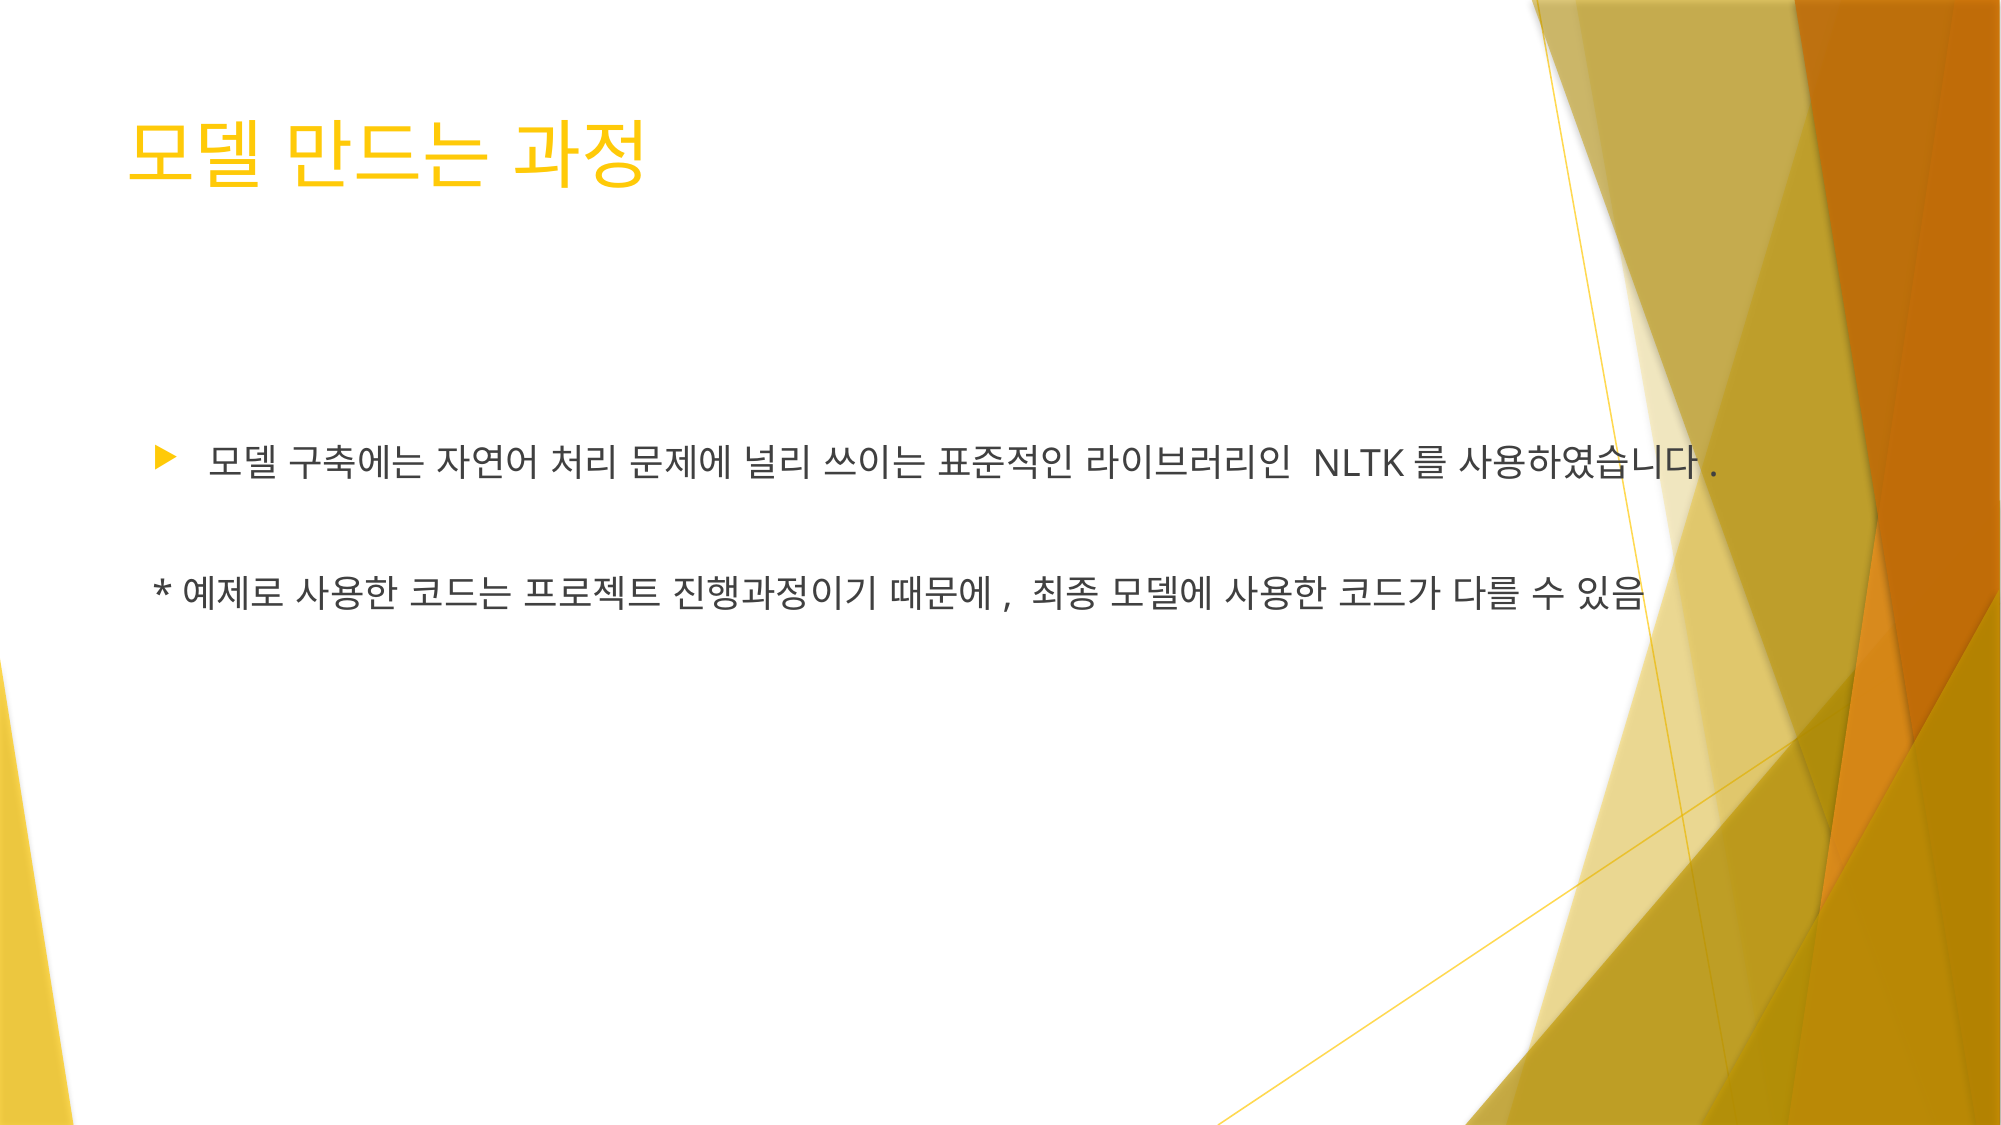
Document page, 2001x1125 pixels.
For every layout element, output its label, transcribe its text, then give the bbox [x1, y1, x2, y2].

list 모델 구축에는 자연어 처리 문제에 널리 쓰이는 표준적인 라이브러리인 NLTK를 사용하였습니다. *예제로 사용한 코드는 프로젝트 진행과정이기 때문에, 최종 모델에 사용한 코드가 다를 수 있음 [137, 299, 1950, 1014]
title 모델 만드는 과정 [111, 99, 1522, 317]
